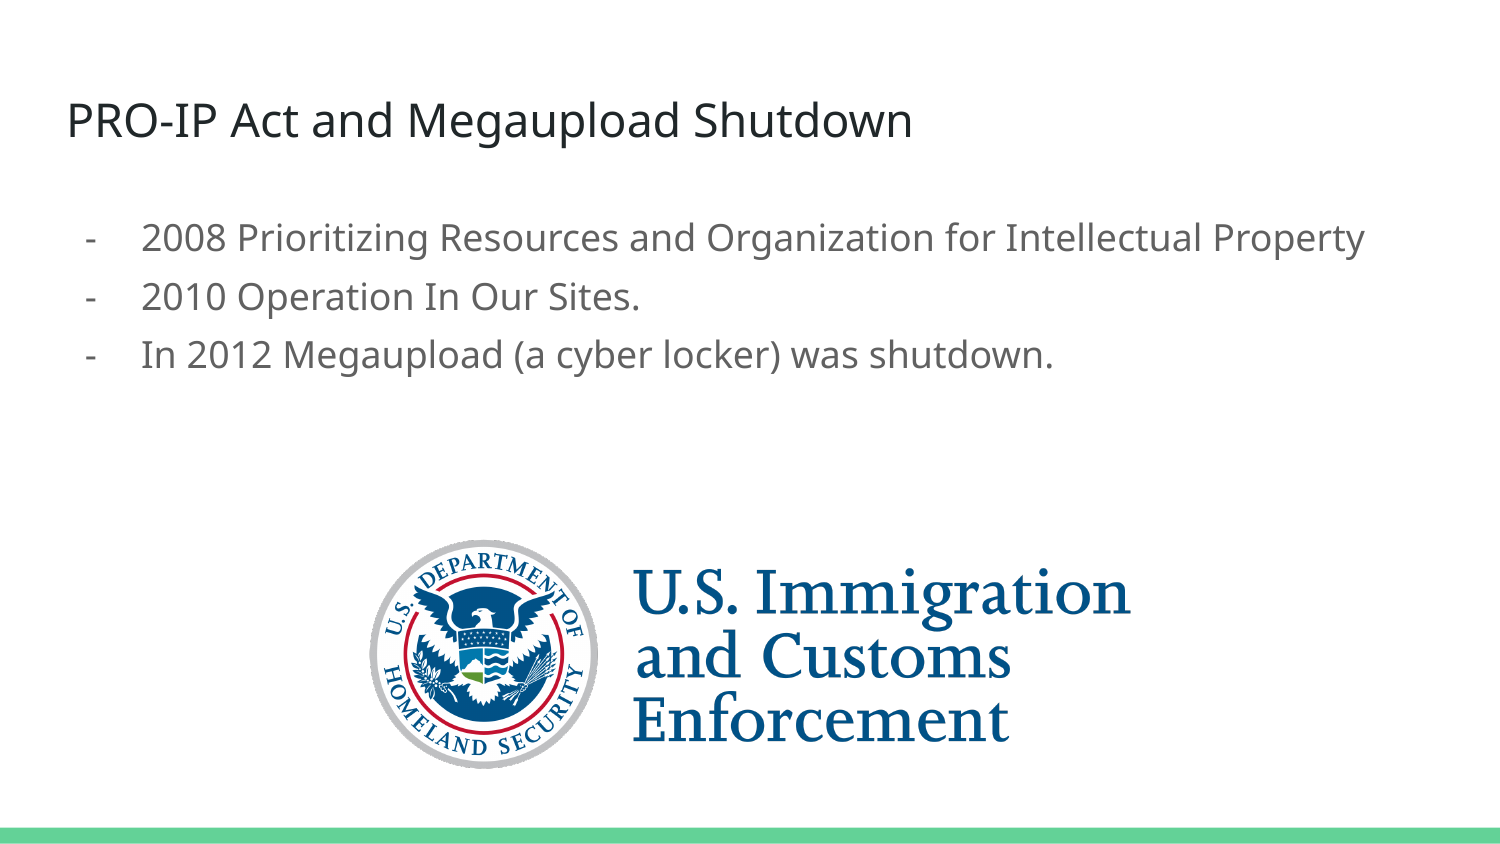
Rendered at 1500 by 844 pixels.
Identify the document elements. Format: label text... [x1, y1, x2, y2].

picture [368, 539, 1132, 769]
title PRO-IP Act and Megaupload Shutdown [51, 72, 1449, 167]
list 2008 Prioritizing Resources and Organization for Intellectual Property 2010 Operation In Our Sites. In 2012 Megaupload (a cyber locker) was shutdown. [51, 189, 1449, 750]
